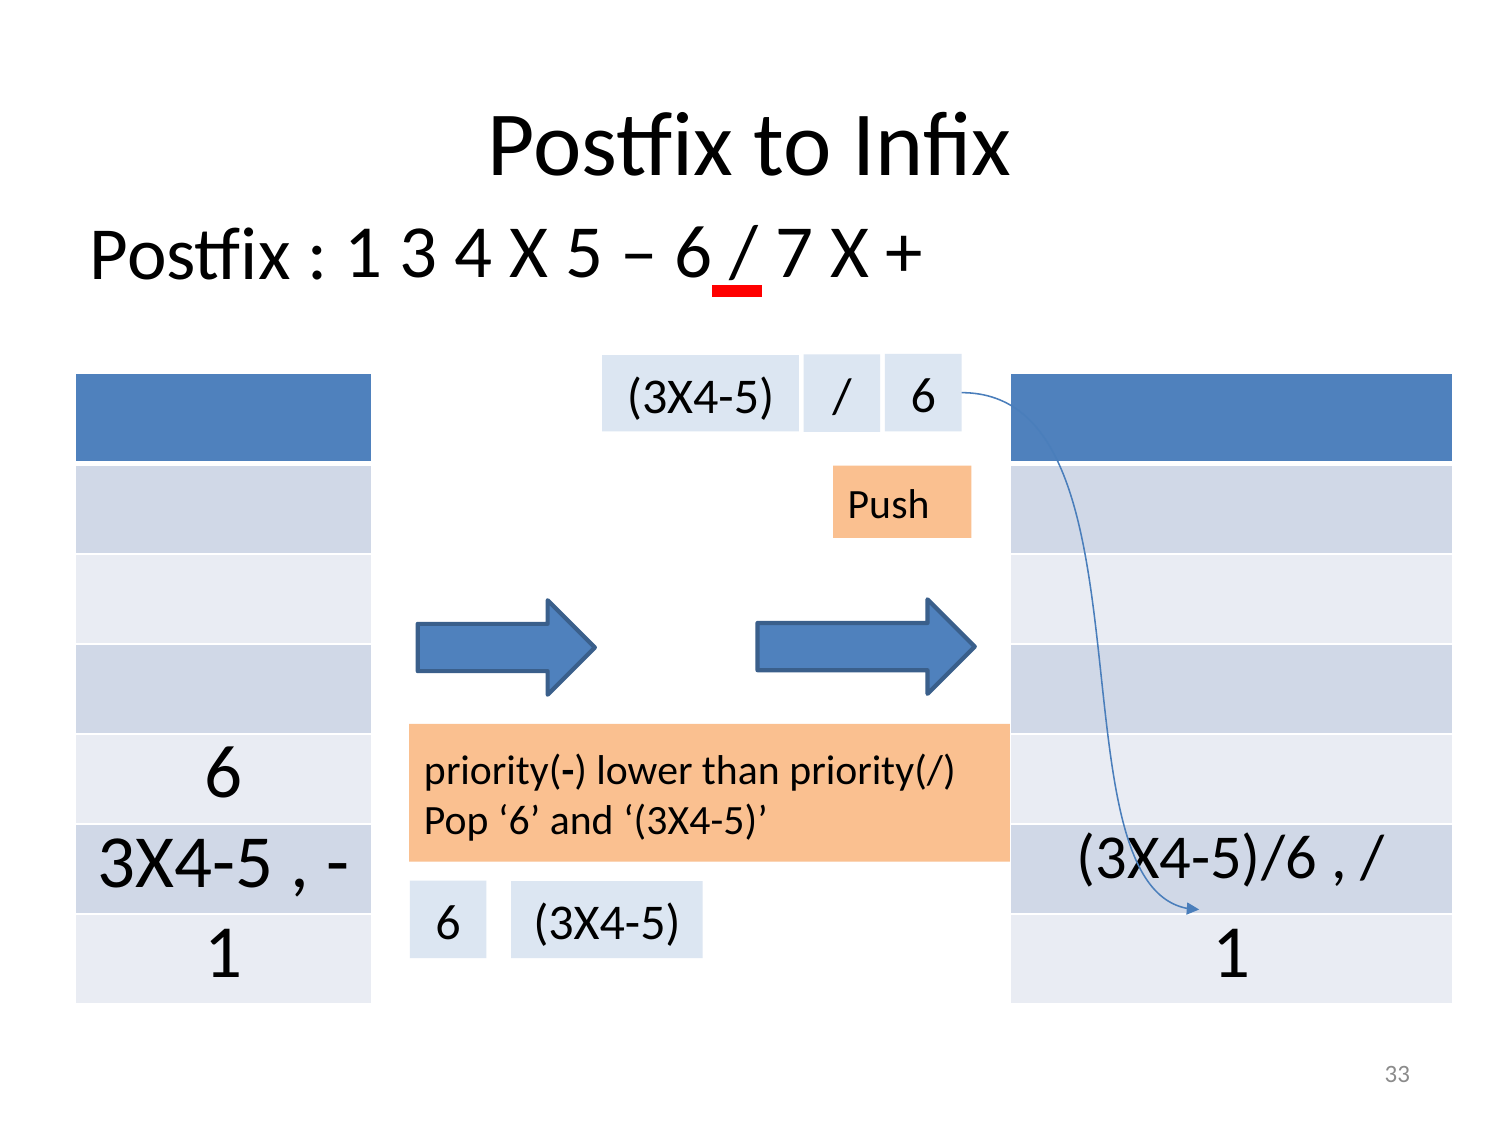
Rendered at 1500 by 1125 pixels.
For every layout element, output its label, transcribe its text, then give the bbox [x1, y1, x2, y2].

title Postfix to Infix [75, 45, 1425, 233]
text_box 6 [883, 352, 964, 433]
text_box [755, 597, 956, 696]
text_box Push [831, 464, 956, 540]
table_header [1011, 374, 1452, 461]
table_cell 6 [76, 735, 371, 823]
text_box (3X4-5) [600, 353, 801, 433]
text_box / [801, 352, 882, 434]
table_cell [1205, 735, 1452, 823]
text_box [961, 392, 1200, 910]
slide_number 33 [1074, 1042, 1425, 1103]
table_cell (3X4-5)/6 , / [1204, 825, 1452, 913]
table_cell 1 [1011, 915, 1452, 1003]
table_cell 3X4-5 , - [76, 825, 371, 913]
table_cell [1205, 555, 1452, 643]
table_cell [76, 466, 371, 553]
table_cell 1 [76, 915, 371, 1003]
text_box Postfix : [74, 196, 625, 302]
table_cell [1205, 645, 1452, 733]
table_cell [76, 555, 371, 643]
text_box 6 [408, 879, 488, 960]
text_box [415, 598, 597, 697]
text_box priority(-) lower than priority(/) Pop ‘6’ and ‘(3X4-5)’ [407, 722, 956, 864]
table_cell [1205, 466, 1452, 553]
text_box 1 3 4 X 5 – 6 / 7 X + [625, 233, 1274, 301]
table_header [76, 374, 371, 461]
table_cell [76, 645, 371, 733]
text_box (3X4-5) [509, 879, 705, 960]
